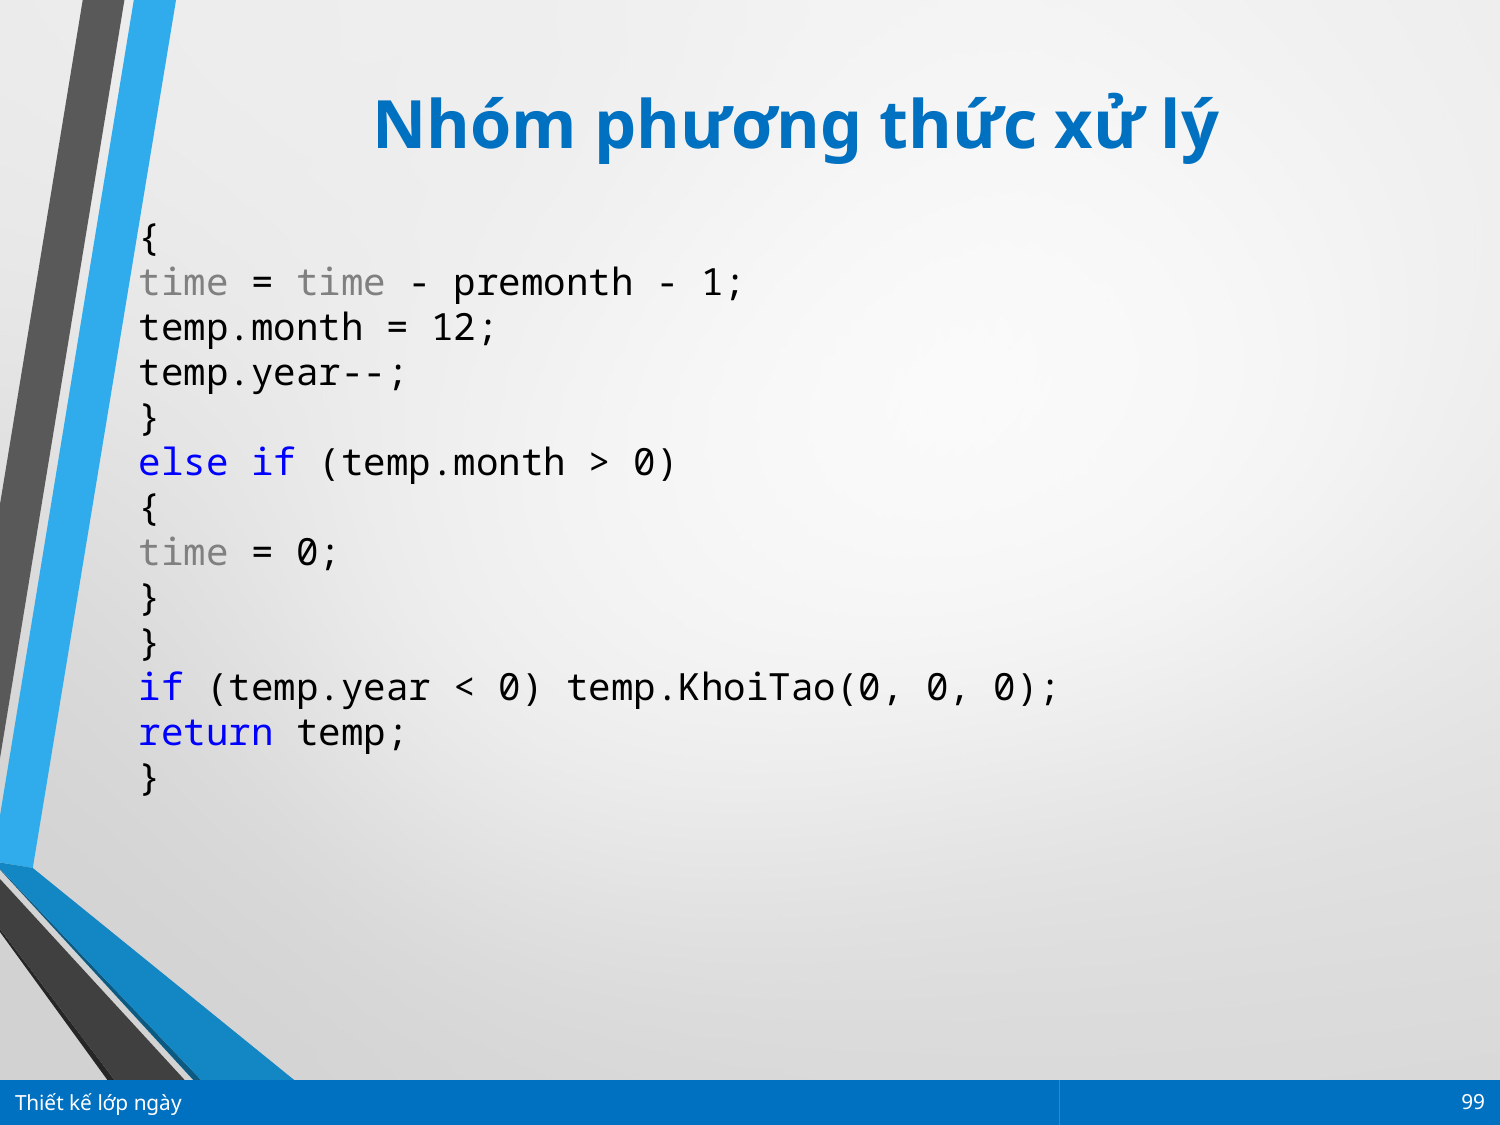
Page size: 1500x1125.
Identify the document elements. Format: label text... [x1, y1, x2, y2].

text_box { time = time - premonth - 1; temp.month = 12; temp.year--; } else if (temp.month > 0) { time = 0; } } if (temp.year < 0) temp.KhoiTao(0, 0, 0); return temp; } [123, 206, 1500, 806]
slide_number 99 [1059, 1080, 1500, 1125]
footer Thiết kế lớp ngày [0, 1080, 1059, 1125]
text_box Nhóm phương thức xử lý [123, 74, 1469, 169]
